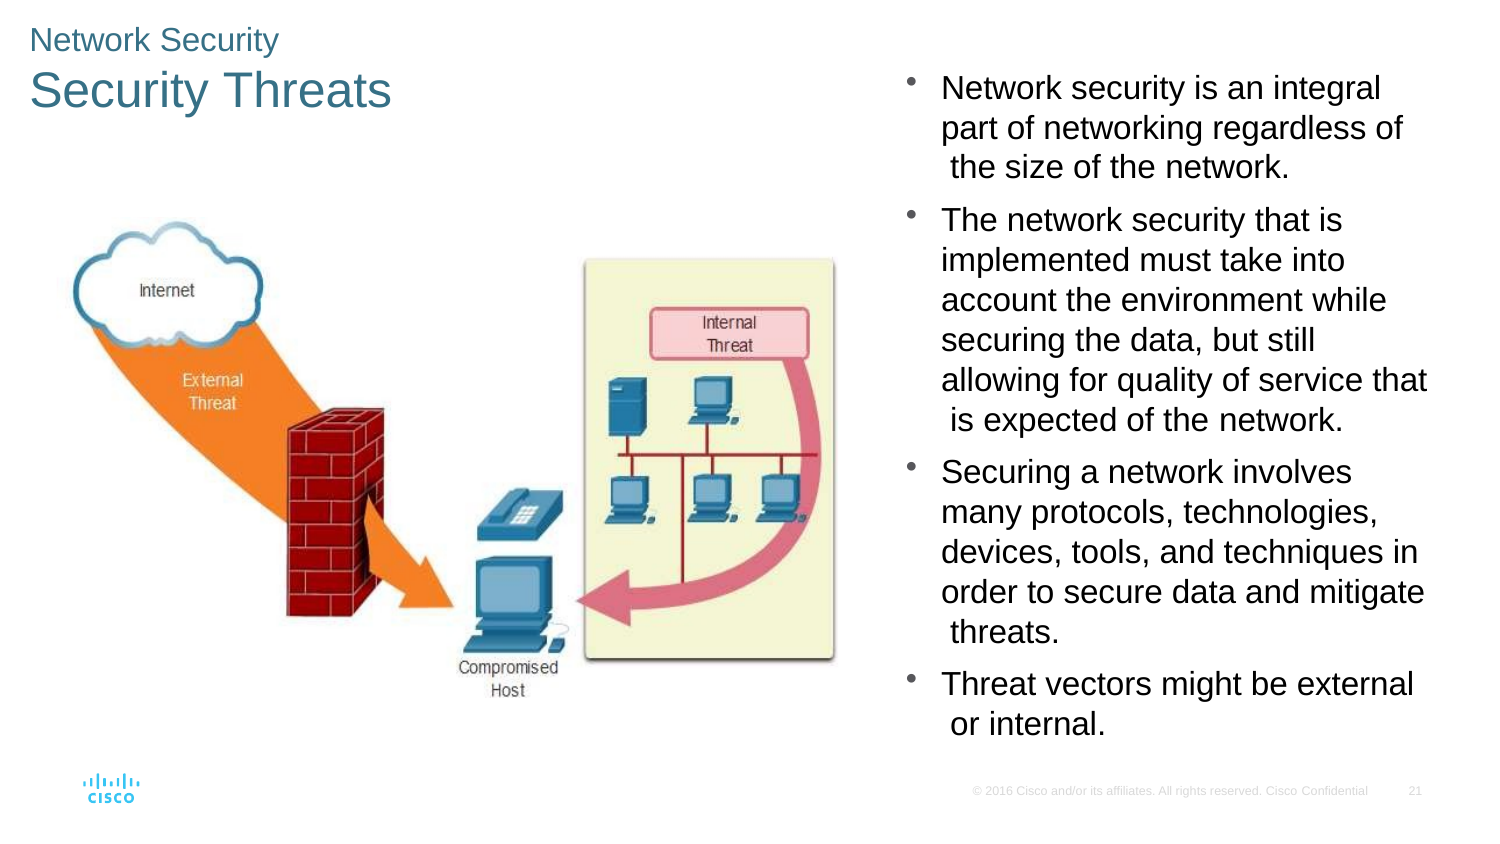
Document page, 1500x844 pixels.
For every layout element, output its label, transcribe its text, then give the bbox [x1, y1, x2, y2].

text_box Network Security [27, 16, 284, 55]
text_box [56, 217, 839, 698]
slide_number 21 [1402, 782, 1429, 844]
title Security Threats [27, 55, 395, 199]
footer © 2016 Cisco and/or its affiliates. All rights reserved. Cisco Confidential [970, 782, 1381, 844]
text_box Network security is an integral part of networking regardless of the size of the network. The network security that is implemented must take into account the environment while securing the data, but still allowing for quality of service that is expected of the network. Securing a network involves many protocols, technologies, devices, tools, and techniques in order to secure data and mitigate threats. Threat vectors might be external or internal. [903, 63, 1434, 743]
